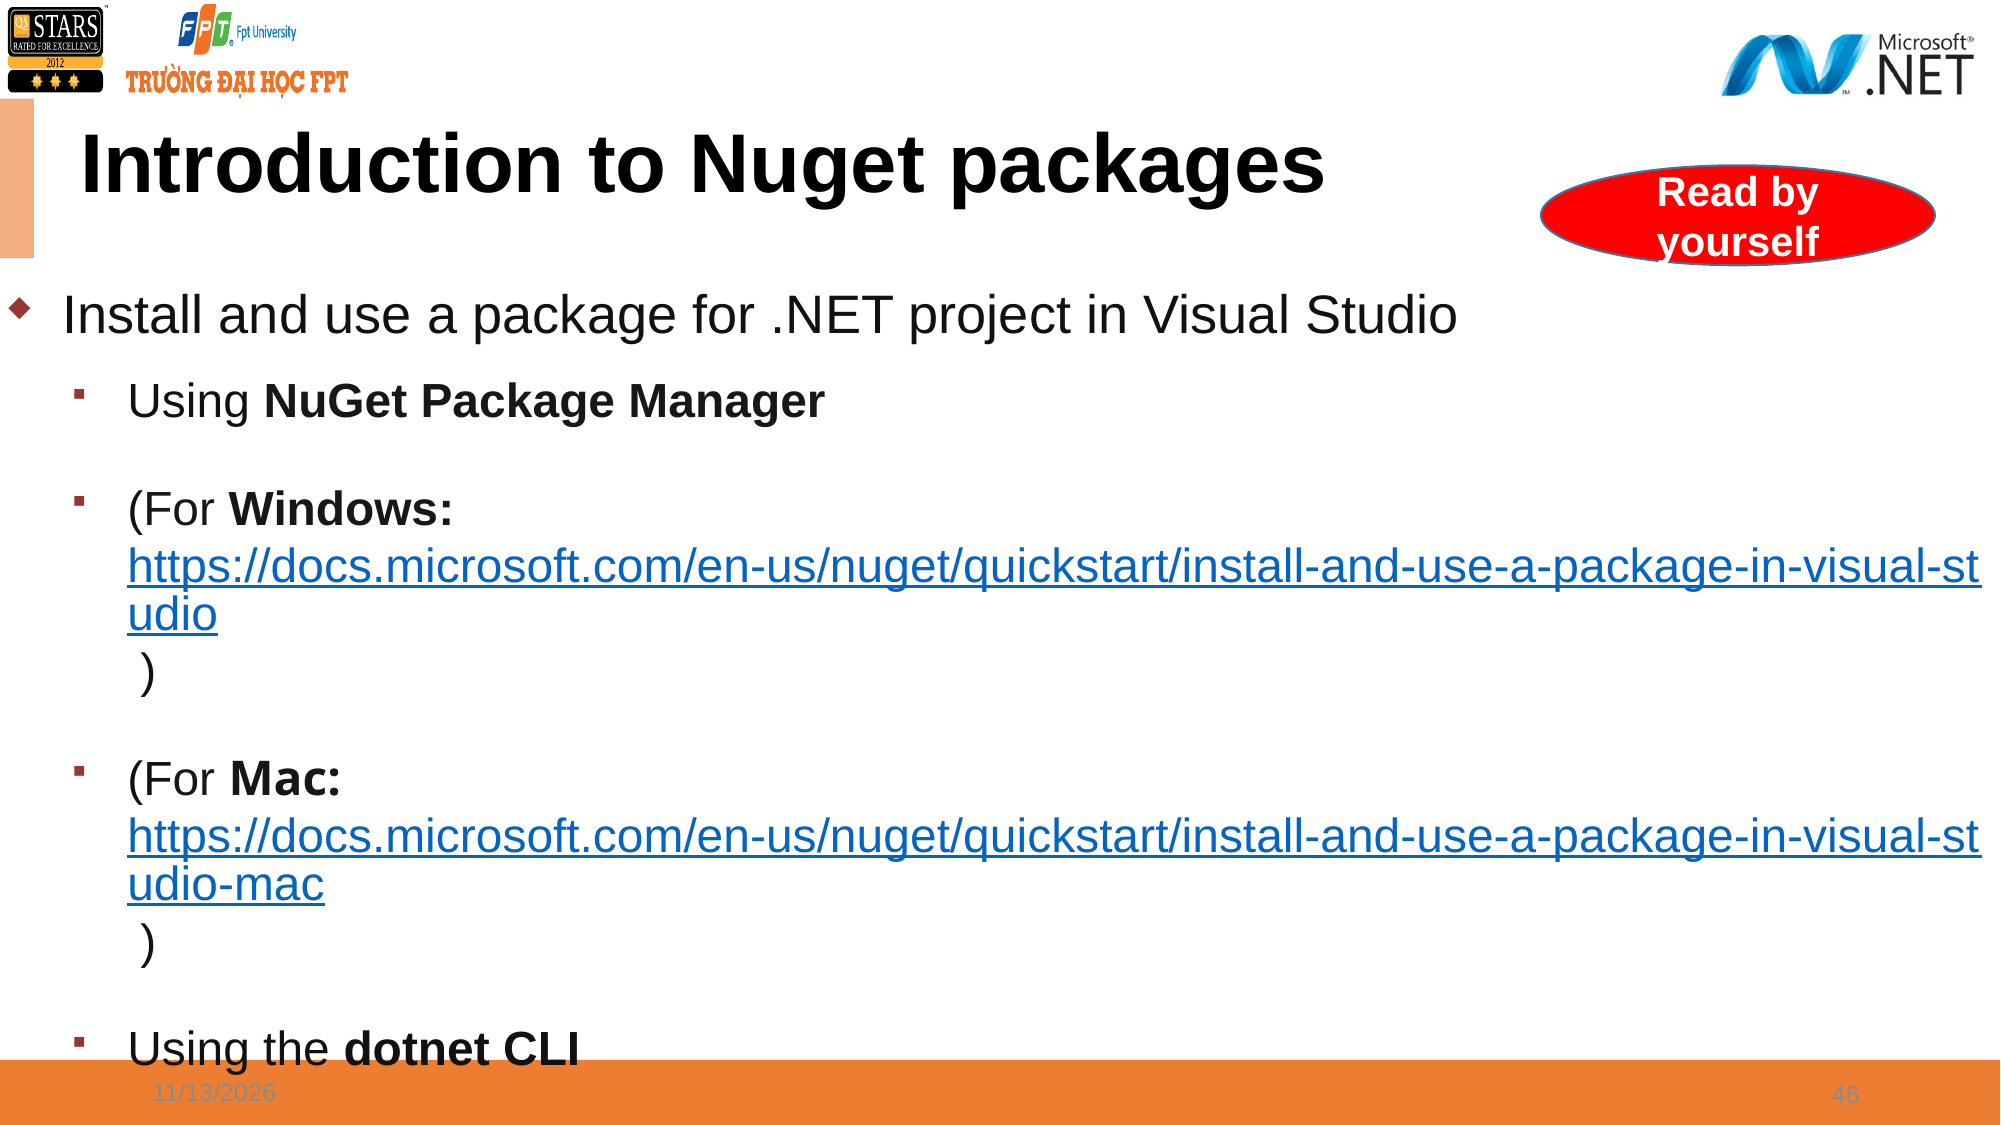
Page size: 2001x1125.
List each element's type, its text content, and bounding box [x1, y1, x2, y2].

text_box Read by yourself [1539, 164, 1936, 267]
text_box Install and use a package for .NET project in Visual Studio Using NuGet Package Manager (For Windows: https://docs.microsoft.com/en-us/nuget/quickstart/install-and-use-a-package-in-visual-studio ) (For Mac: https://docs.microsoft.com/en-us/nuget/quickstart/install-and-use-a-package-in-visual-studio-mac ) Using the dotnet CLI (https://docs.microsoft.com/en-us/nuget/quickstart/install-and-use-a-package-using-the-dotnet-cli ) [0, 272, 2000, 1125]
title Introduction to Nuget packages [65, 118, 1895, 213]
picture [1685, 0, 2001, 129]
